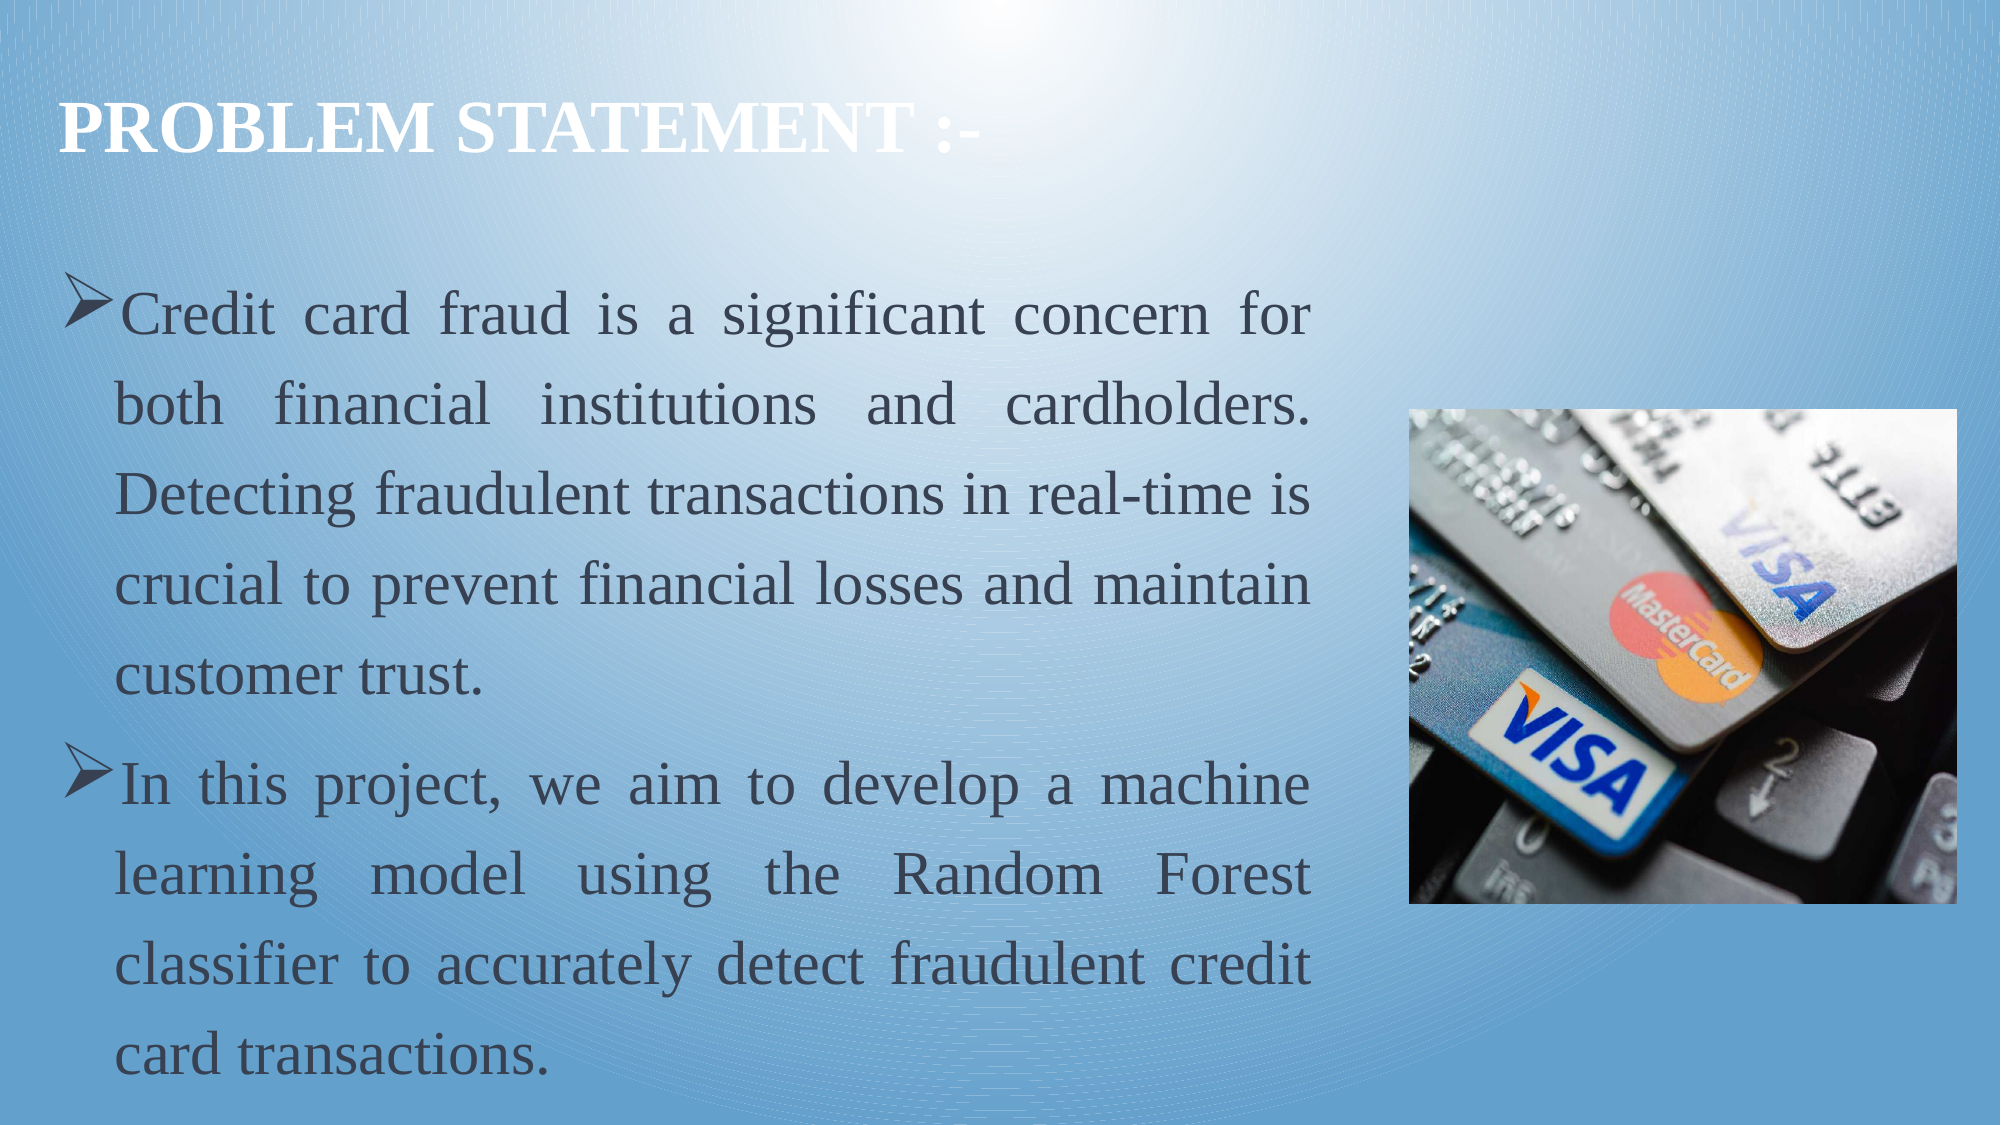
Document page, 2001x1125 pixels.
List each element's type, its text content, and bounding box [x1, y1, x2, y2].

title PROBLEM STATEMENT :- [43, 7, 1669, 250]
picture [1409, 408, 1958, 904]
list Credit card fraud is a significant concern for both financial institutions and cardholders. Detecting fraudulent transactions in real-time is crucial to prevent financial losses and maintain customer trust. In this project, we aim to develop a machine learning model using the Random Forest classifier to accurately detect fraudulent credit card transactions. [43, 249, 1328, 1090]
